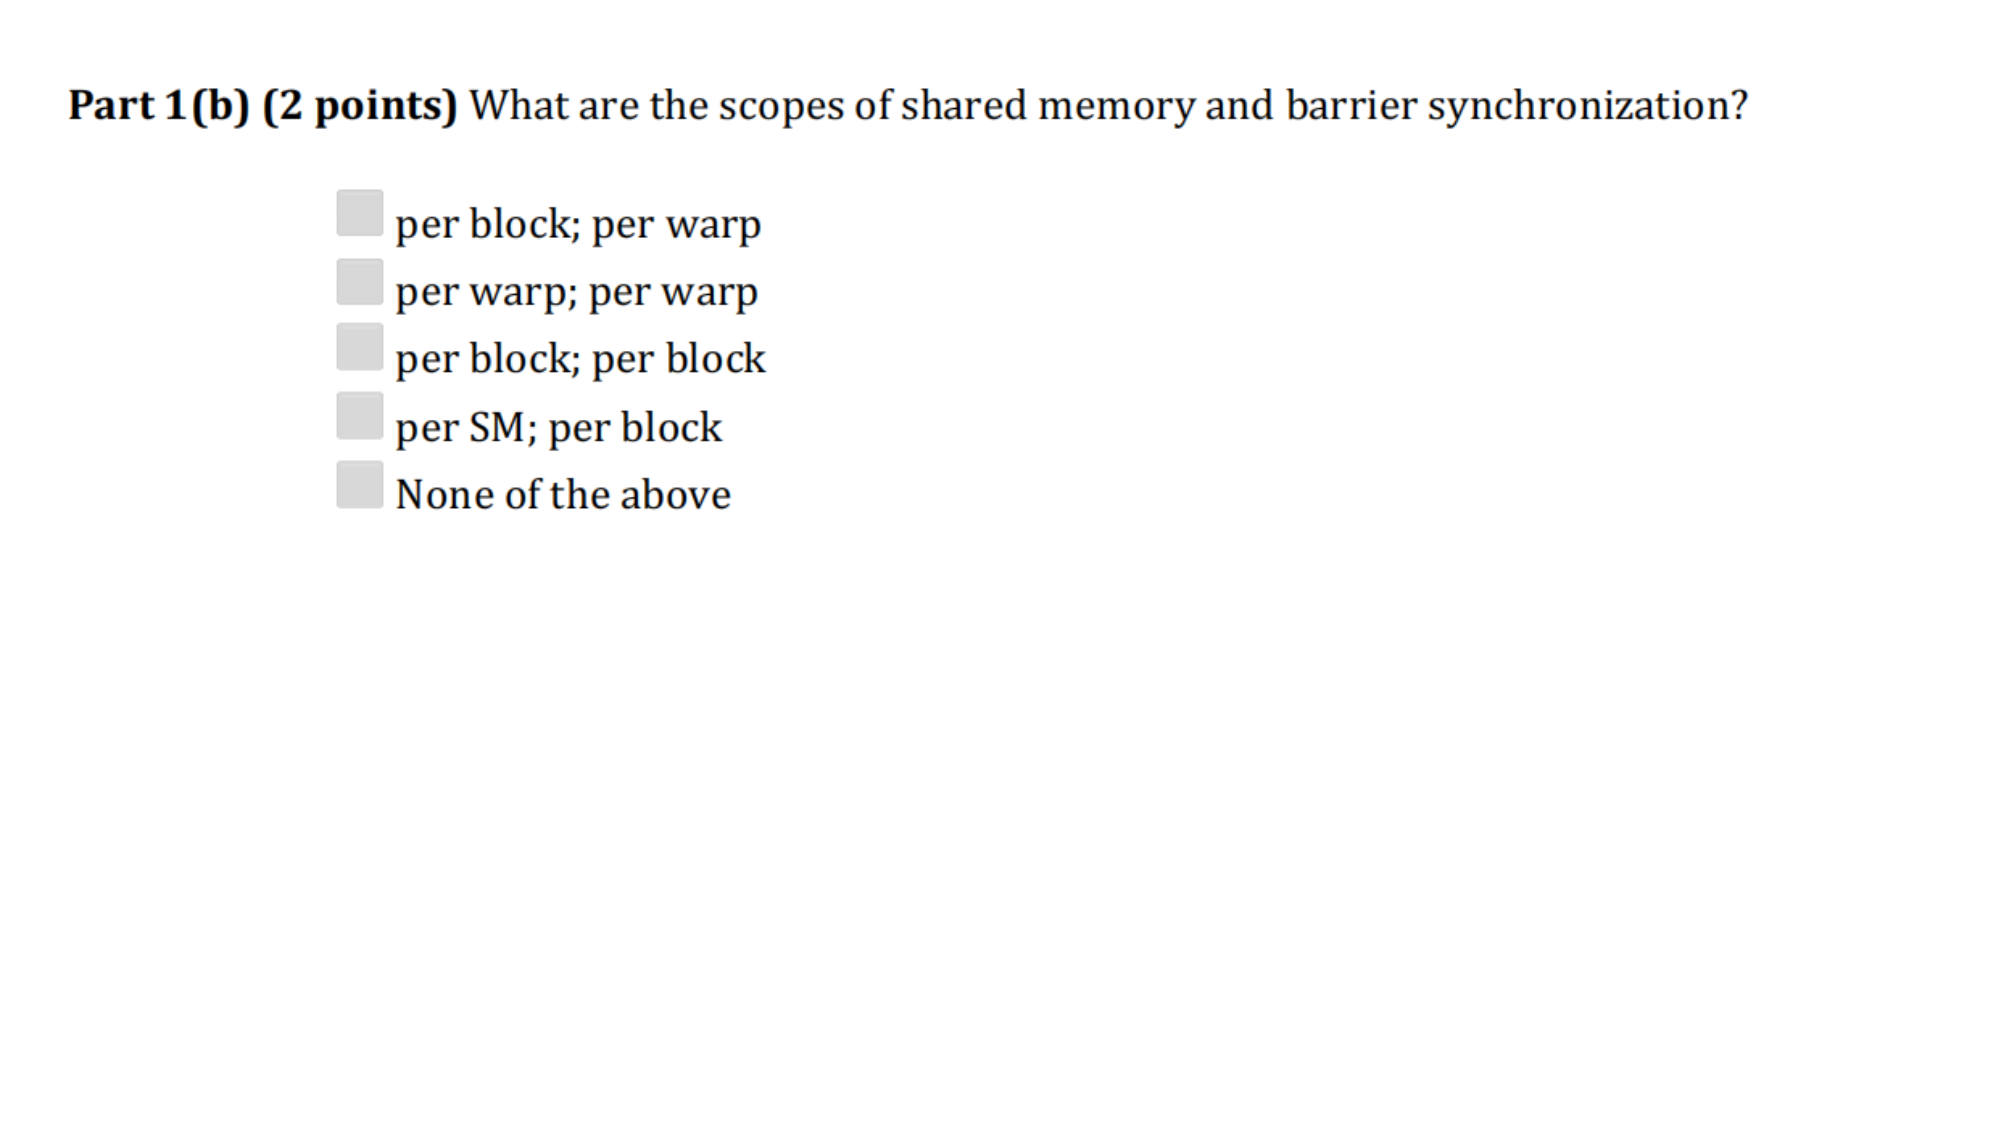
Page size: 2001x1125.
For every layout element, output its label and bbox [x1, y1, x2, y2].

list [47, 76, 1795, 552]
